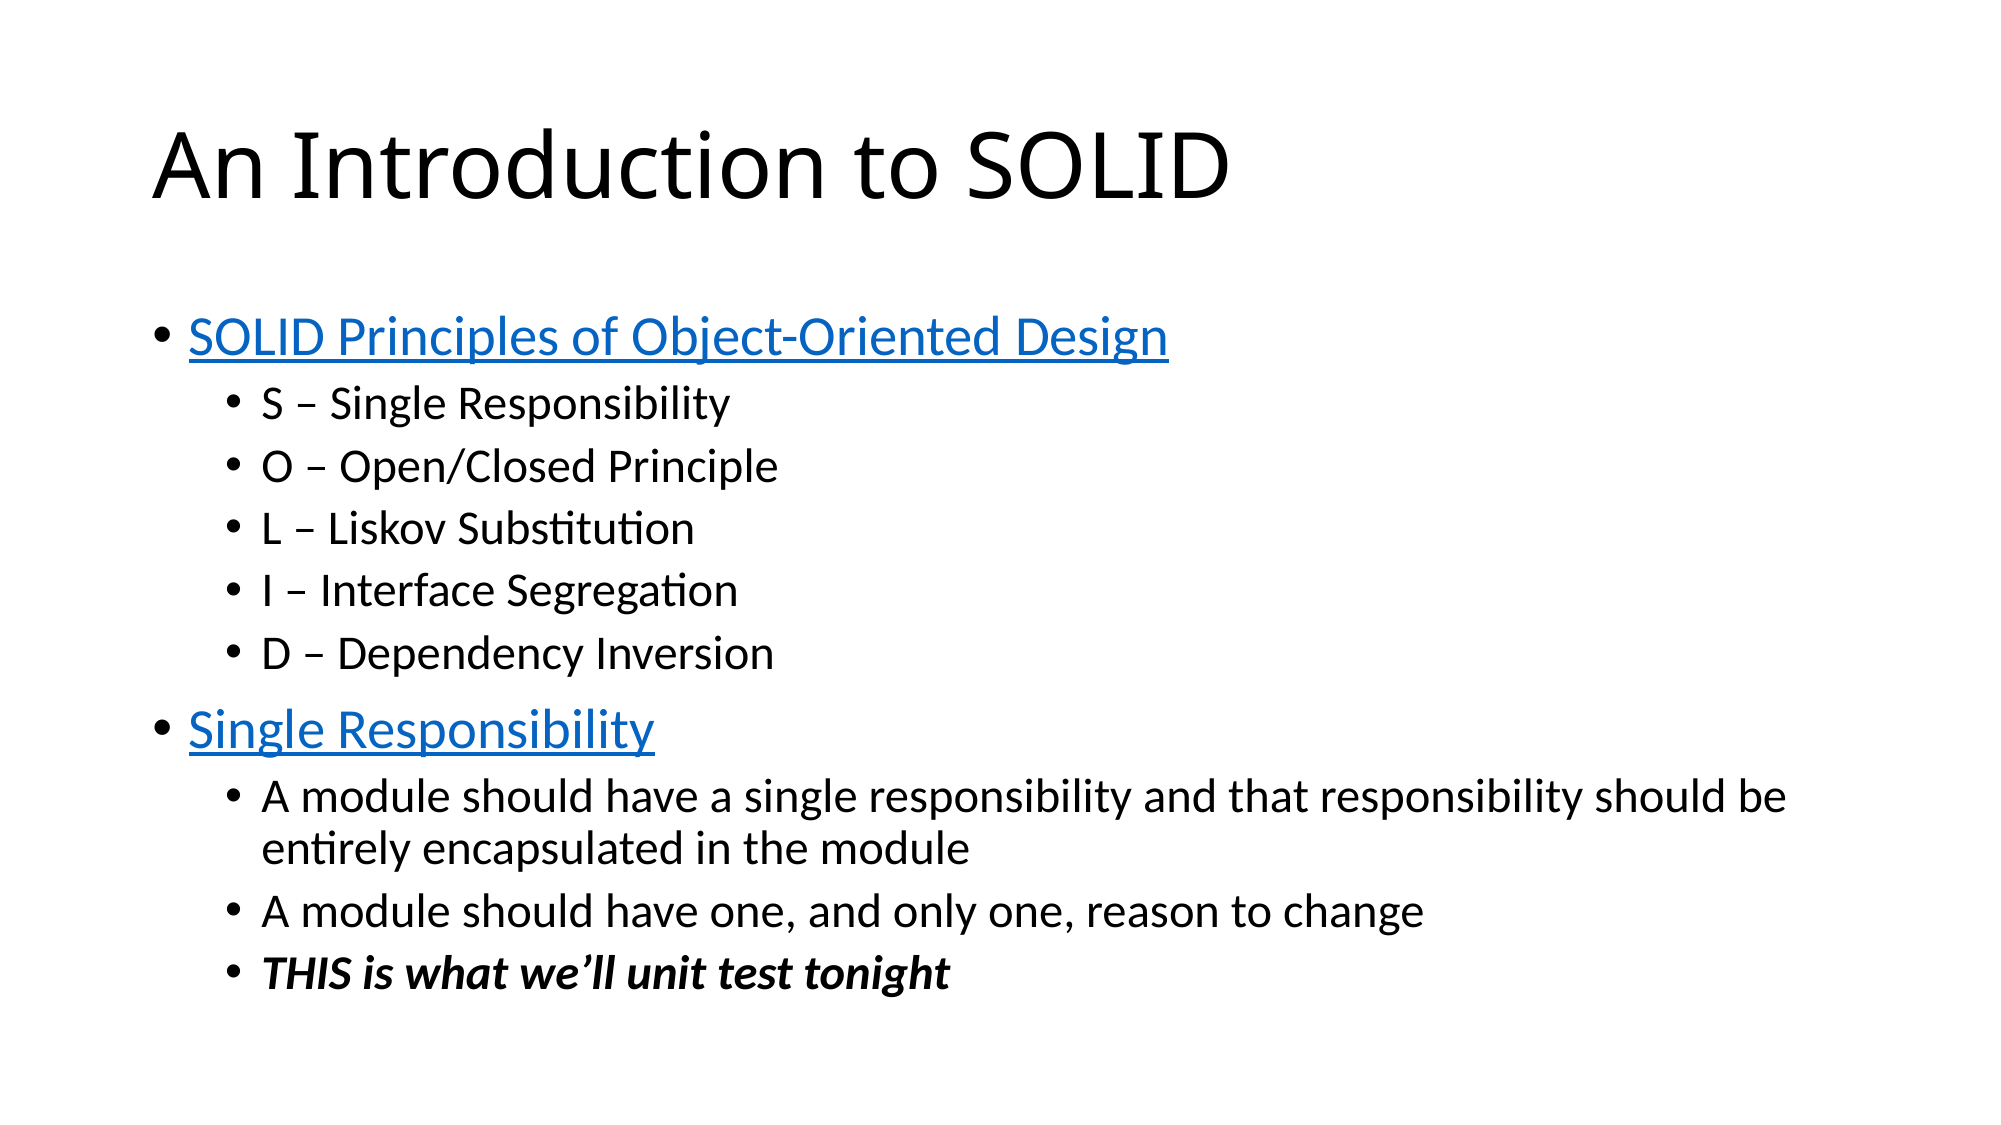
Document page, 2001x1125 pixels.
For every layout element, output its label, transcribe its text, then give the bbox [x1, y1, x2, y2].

title An Introduction to SOLID [137, 59, 1863, 278]
list SOLID Principles of Object-Oriented Design S – Single Responsibility O – Open/Closed Principle L – Liskov Substitution I – Interface Segregation D – Dependency Inversion Single Responsibility A module should have a single responsibility and that responsibility should be entirely encapsulated in the module A module should have one, and only one, reason to change THIS is what we’ll unit test tonight [137, 299, 1863, 1014]
